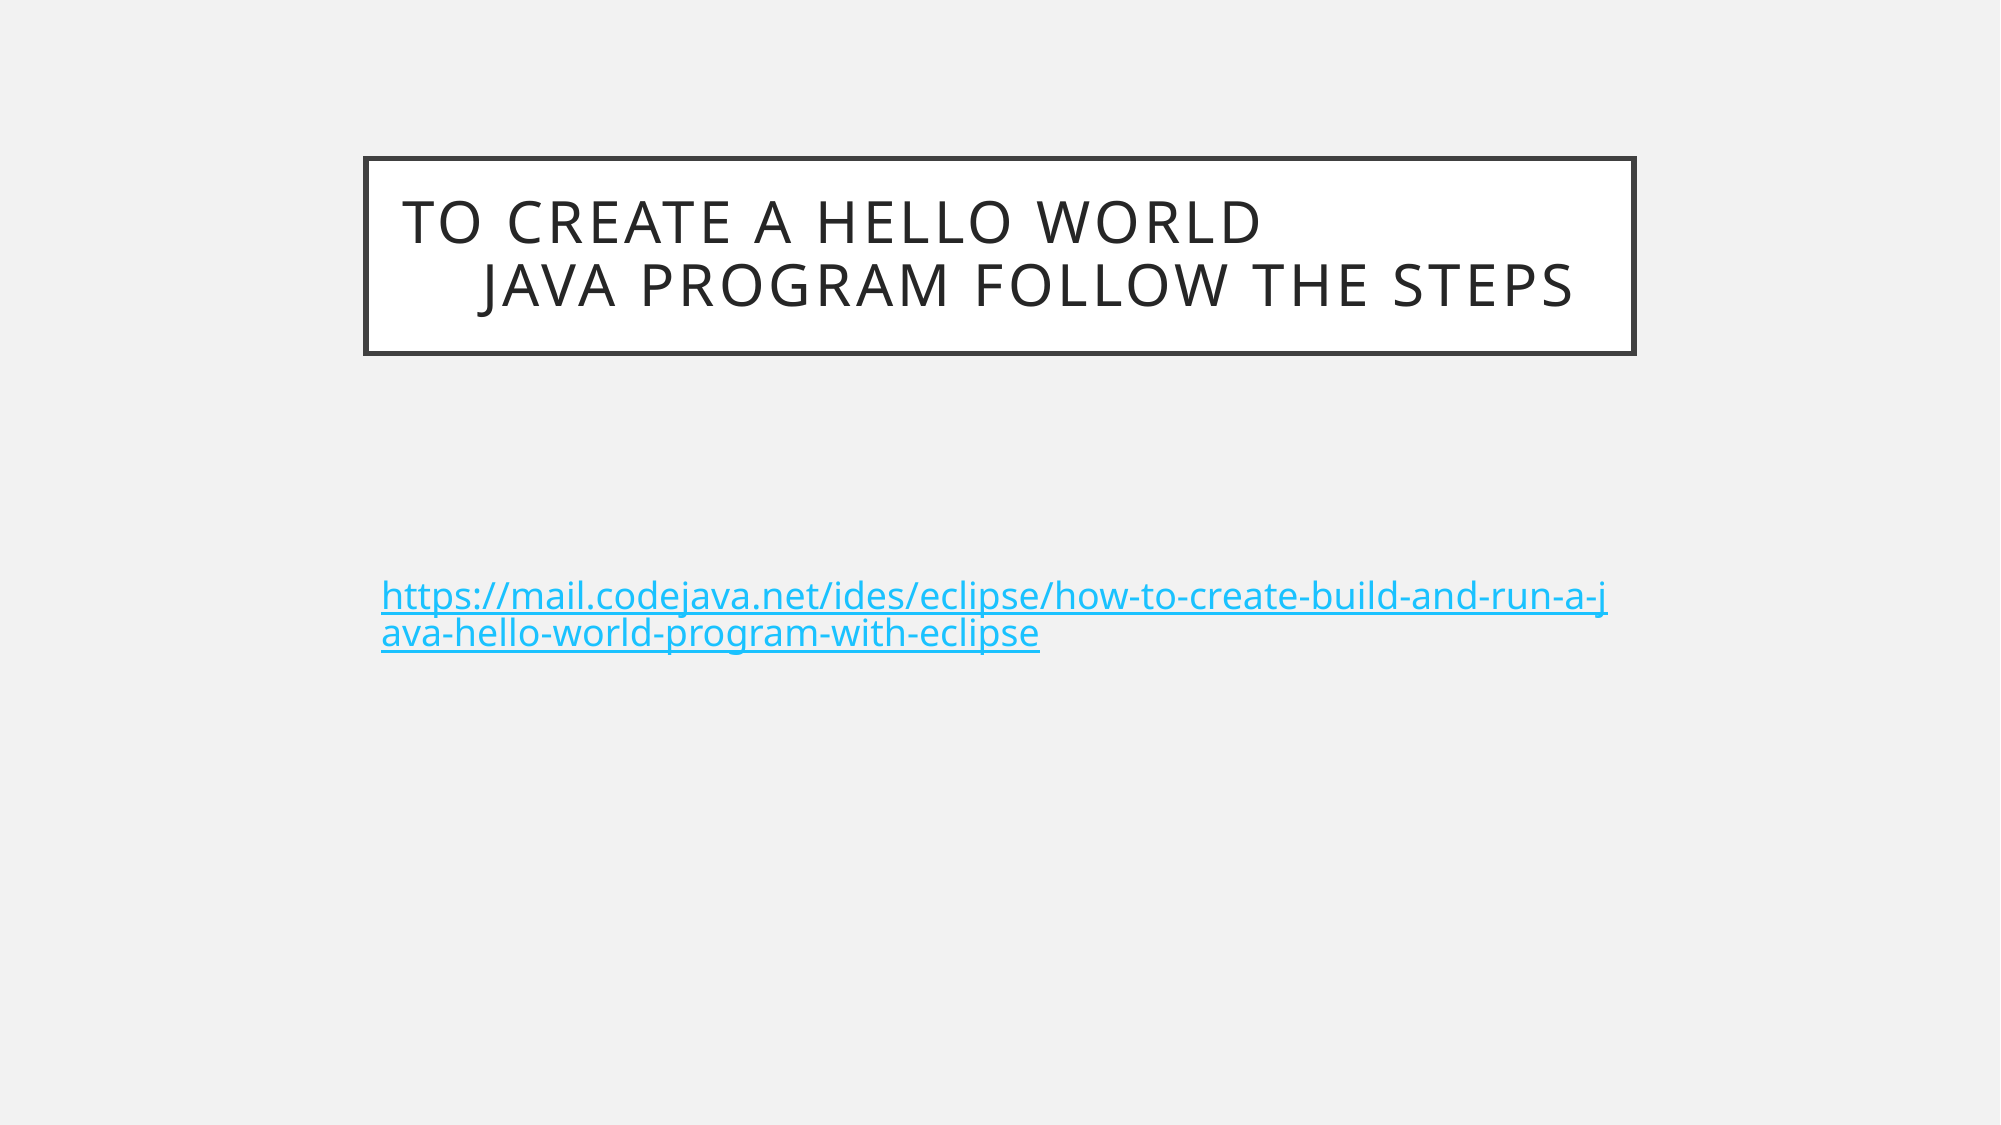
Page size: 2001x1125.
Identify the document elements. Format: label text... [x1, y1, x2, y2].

title To create a hello world Java program follow the steps [363, 156, 1637, 356]
list https://mail.codejava.net/ides/eclipse/how-to-create-build-and-run-a-java-hello-world-program-with-eclipse [366, 432, 1634, 942]
